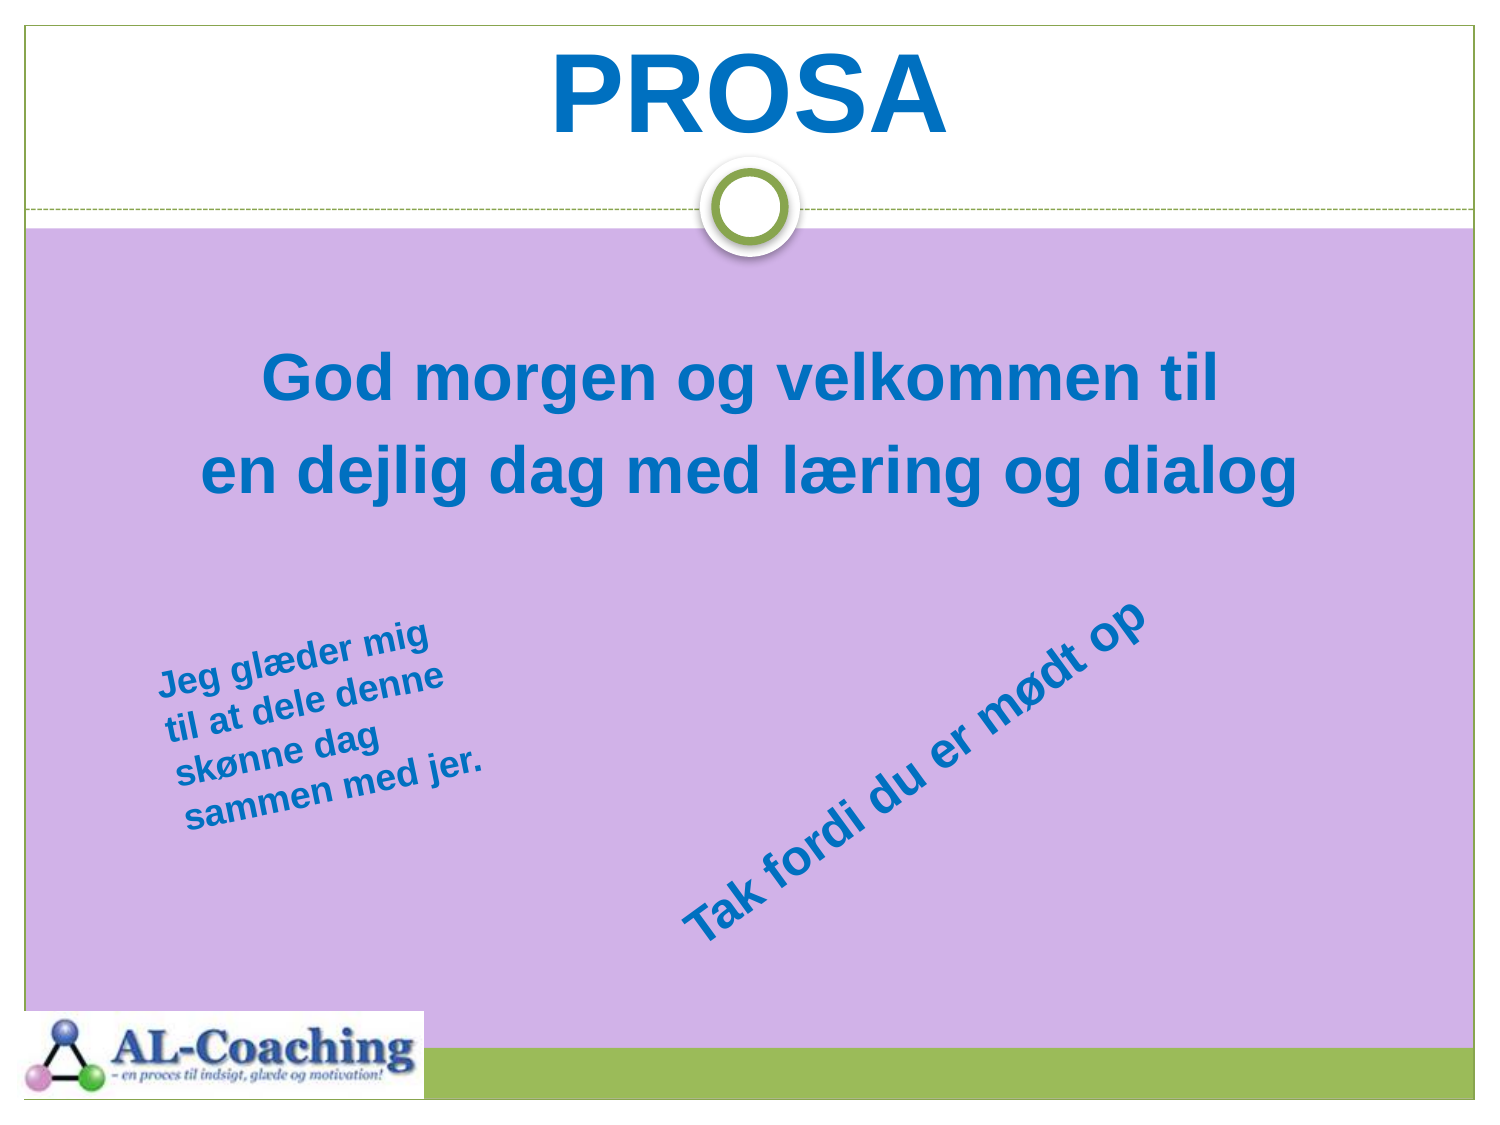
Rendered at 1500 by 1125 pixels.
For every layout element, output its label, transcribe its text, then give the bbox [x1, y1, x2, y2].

title PROSA [49, 37, 1450, 162]
list God morgen og velkommen til en dejlig dag med læring og dialog [53, 326, 1449, 528]
text_box Tak fordi du er mødt op [655, 552, 1192, 971]
picture [17, 1011, 424, 1099]
text_box Jeg glæder mig til at dele denne skønne dag sammen med jer. [135, 586, 526, 850]
